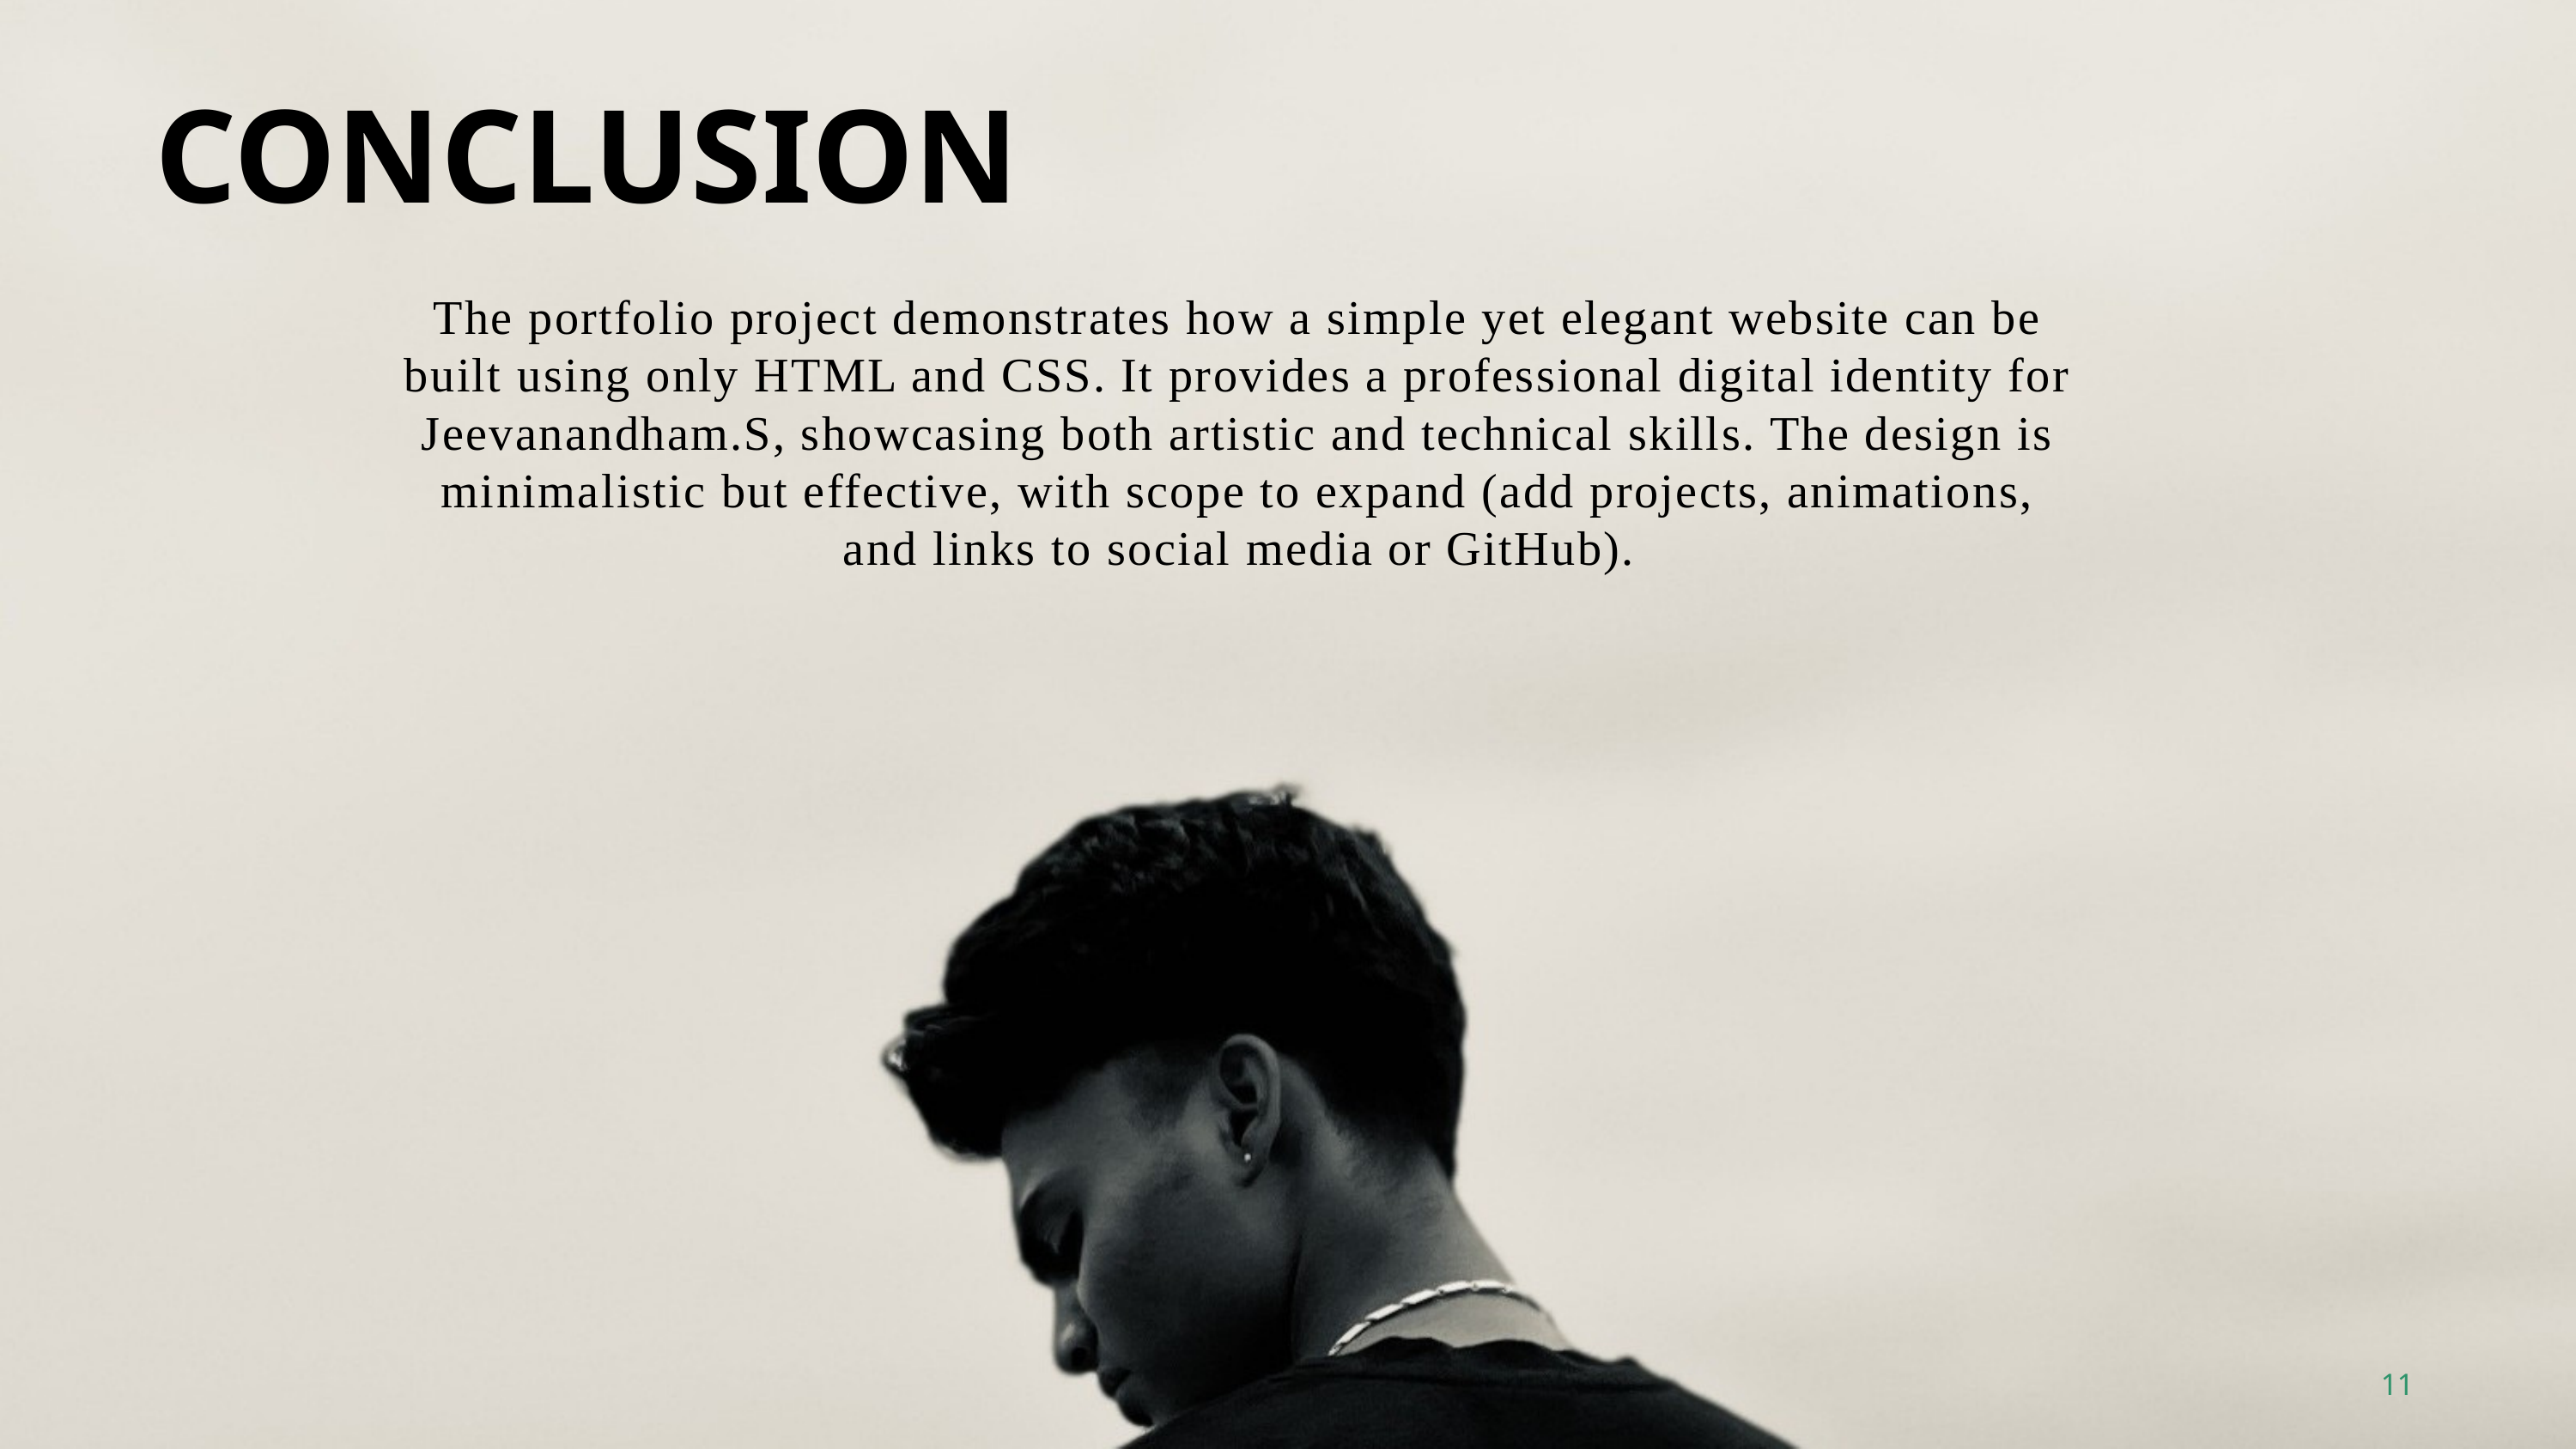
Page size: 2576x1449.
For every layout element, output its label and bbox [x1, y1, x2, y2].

text_box [0, 0, 2576, 1449]
